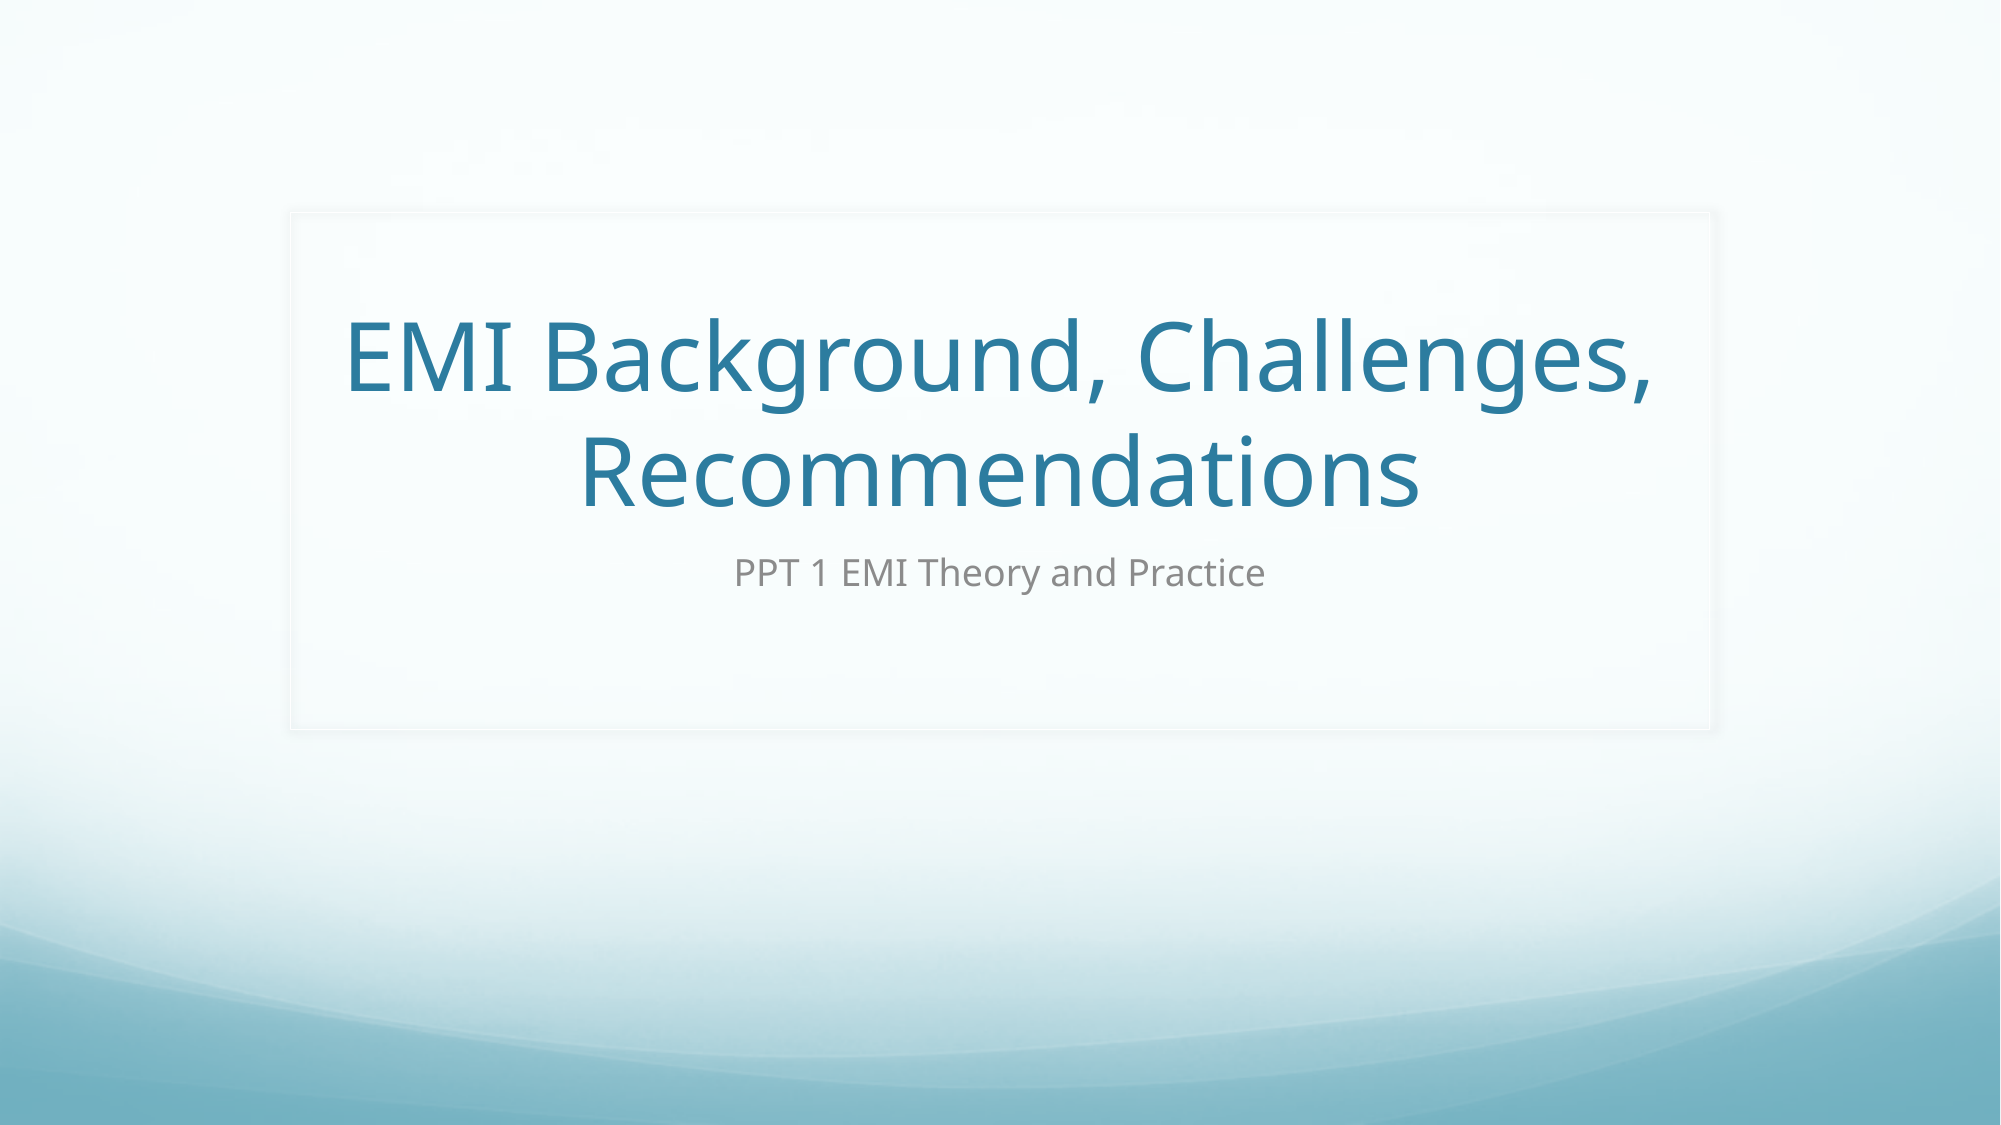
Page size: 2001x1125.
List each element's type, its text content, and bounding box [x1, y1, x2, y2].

title EMI Background, Challenges, Recommendations [289, 249, 1711, 533]
subtitle PPT 1 EMI Theory and Practice [289, 541, 1711, 692]
